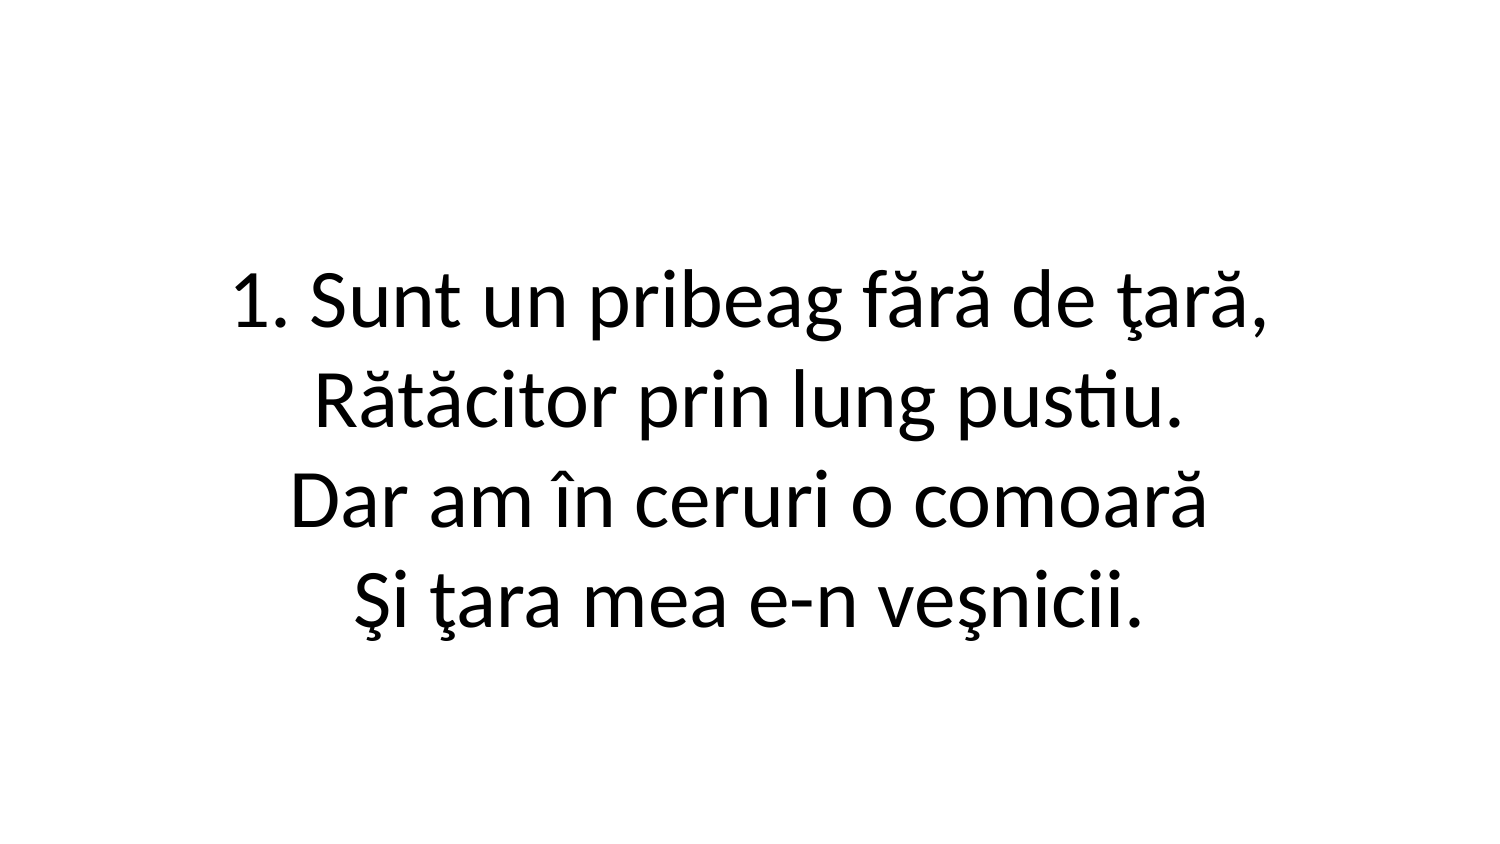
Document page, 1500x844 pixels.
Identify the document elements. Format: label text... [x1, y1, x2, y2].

text_box 1. Sunt un pribeag fără de ţară, Rătăcitor prin lung pustiu. Dar am în ceruri o comoară Şi ţara mea e-n veşnicii. [213, 192, 1287, 652]
